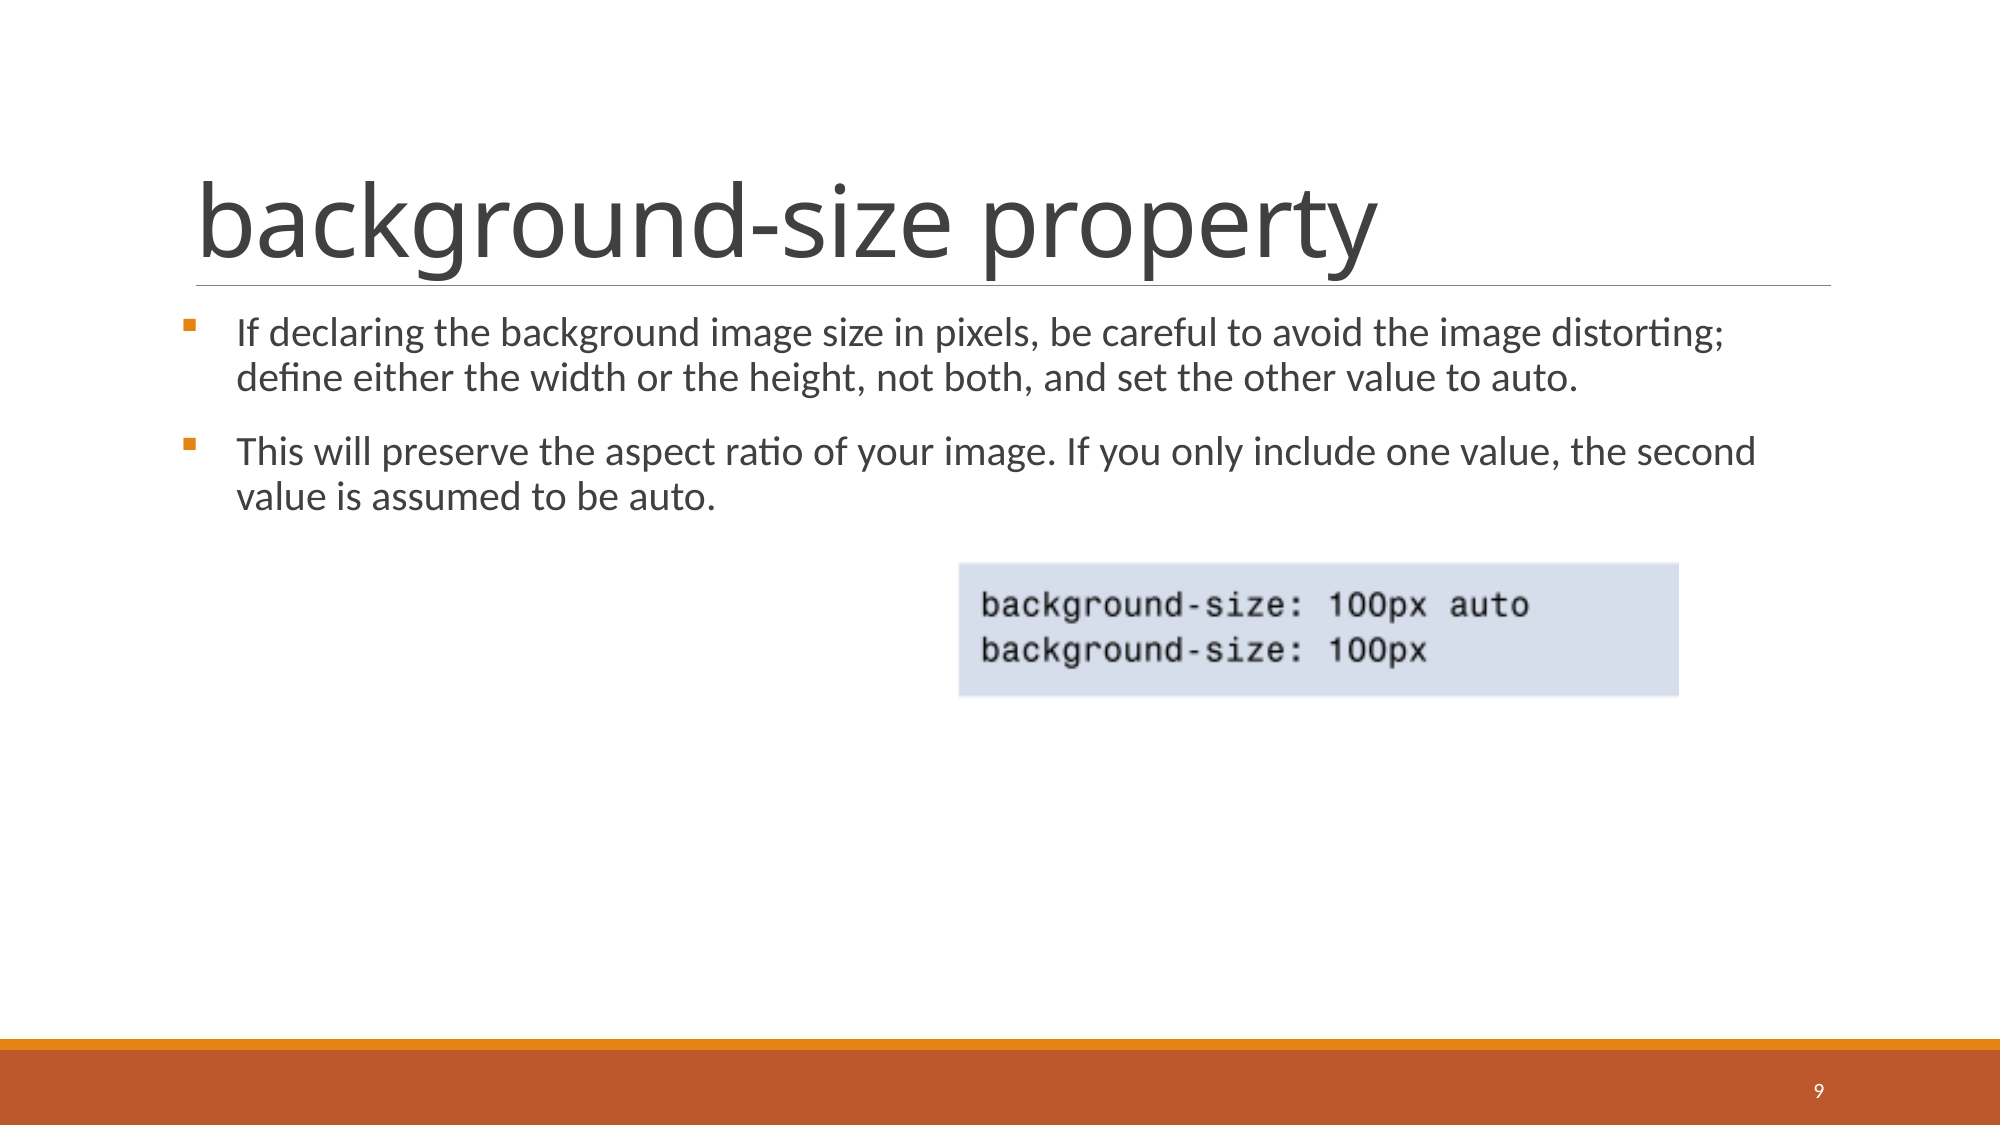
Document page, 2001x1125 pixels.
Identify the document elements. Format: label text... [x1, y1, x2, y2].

title background-size property [180, 47, 1830, 285]
list If declaring the background image size in pixels, be careful to avoid the image distorting; define either the width or the height, not both, and set the other value to auto. This will preserve the aspect ratio of your image. If you only include one value, the second value is assumed to be auto. [180, 302, 1830, 963]
slide_number 9 [1624, 1059, 1840, 1120]
picture [921, 546, 1679, 719]
